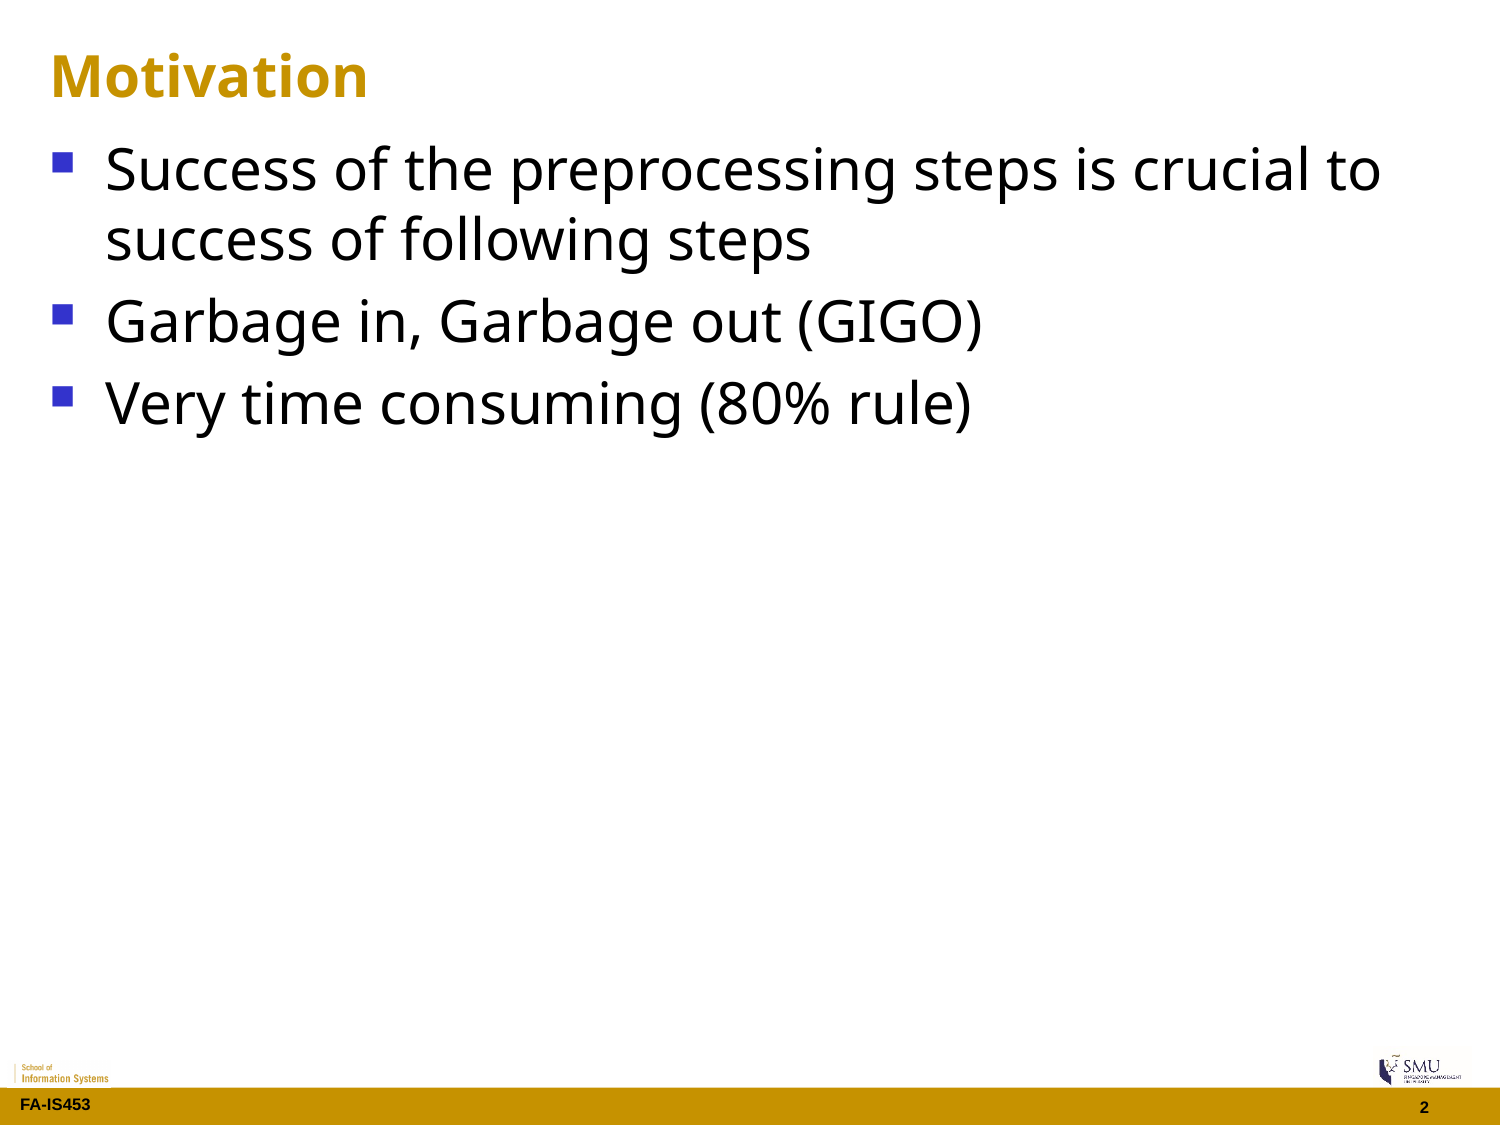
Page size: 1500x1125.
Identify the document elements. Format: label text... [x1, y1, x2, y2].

list Success of the preprocessing steps is crucial to success of following steps Garbage in, Garbage out (GIGO) Very time consuming (80% rule) [34, 125, 1463, 1050]
picture [7, 1060, 111, 1088]
slide_number 2 [1386, 1089, 1445, 1125]
picture [1373, 1046, 1472, 1087]
title Motivation [34, 31, 1466, 117]
